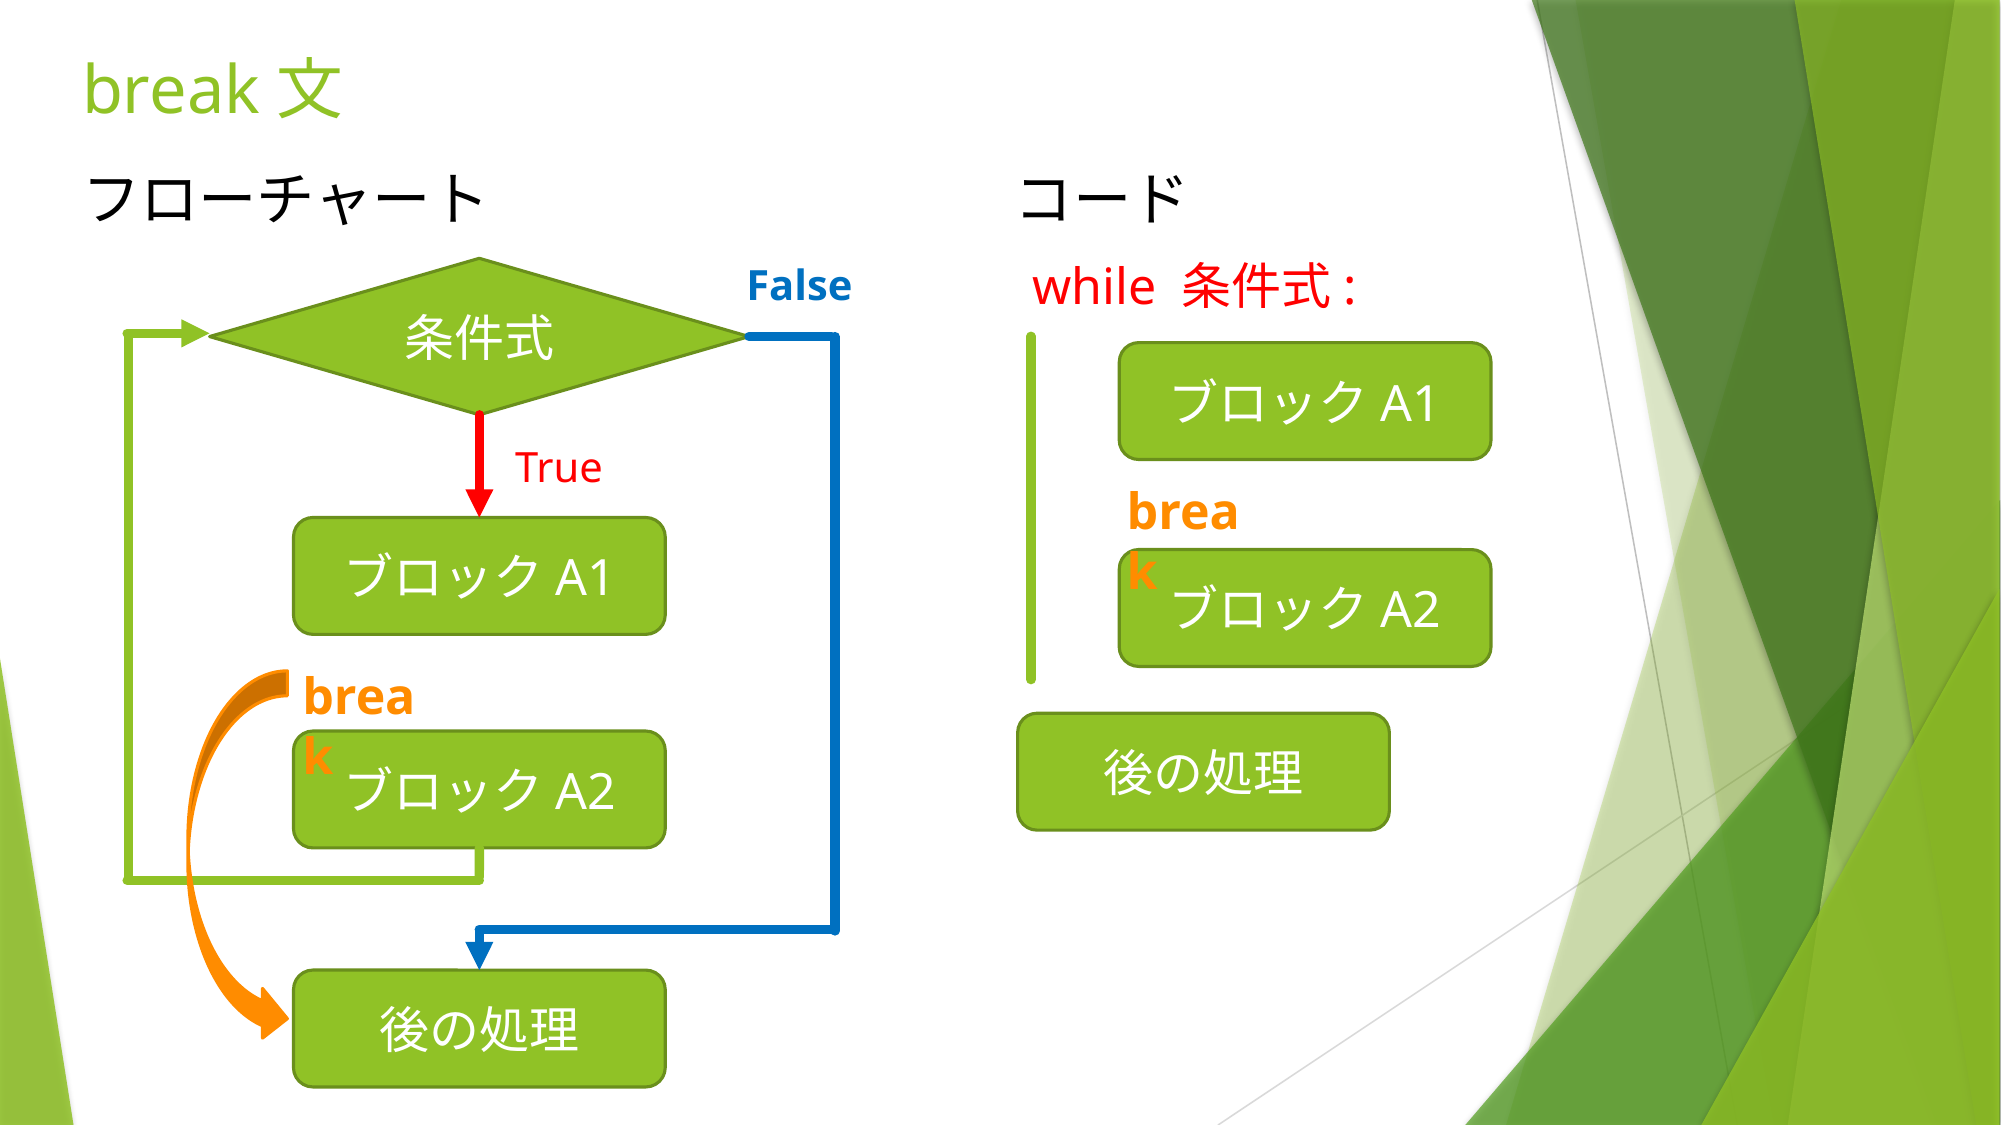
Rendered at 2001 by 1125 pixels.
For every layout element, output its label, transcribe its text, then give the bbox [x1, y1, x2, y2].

text_box ブロックA1 [291, 515, 667, 636]
text_box ブロックA2 [1117, 547, 1493, 669]
text_box ブロックA1 [1117, 341, 1493, 462]
text_box False [731, 251, 904, 317]
text_box ブロックA2 [291, 729, 667, 850]
text_box break [287, 657, 460, 793]
text_box フローチャート [67, 154, 638, 240]
text_box 条件式 [210, 256, 745, 416]
text_box コード [999, 154, 1501, 240]
text_box [187, 889, 289, 1040]
text_box break [1111, 472, 1284, 608]
text_box 後の処理 [1016, 711, 1391, 832]
text_box [186, 669, 289, 879]
text_box while 条件式: [1017, 246, 1593, 322]
title break文 [67, 39, 1478, 155]
text_box 後の処理 [291, 968, 667, 1089]
text_box True [500, 433, 701, 499]
